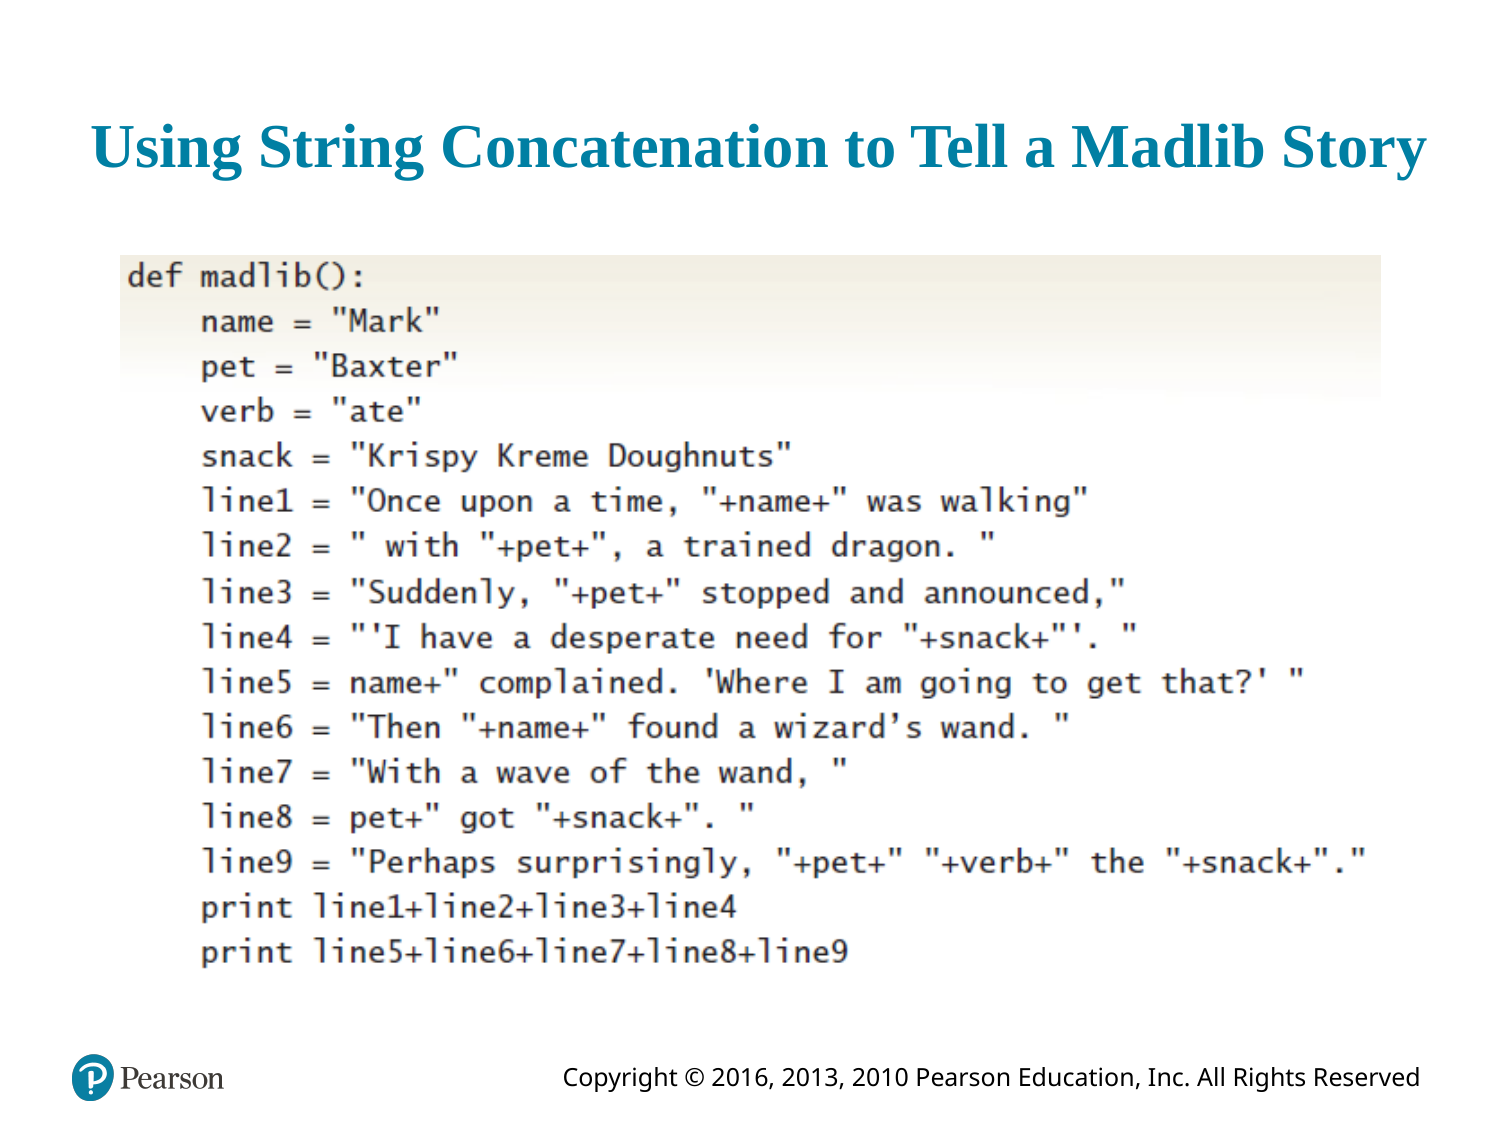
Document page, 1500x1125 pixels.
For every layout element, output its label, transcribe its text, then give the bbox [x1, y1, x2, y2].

picture [72, 1087, 83, 1101]
picture [80, 1063, 106, 1088]
picture [98, 1054, 224, 1101]
picture [119, 254, 1382, 972]
title Using String Concatenation to Tell a Madlib Story [75, 90, 1458, 309]
picture [72, 1054, 88, 1070]
